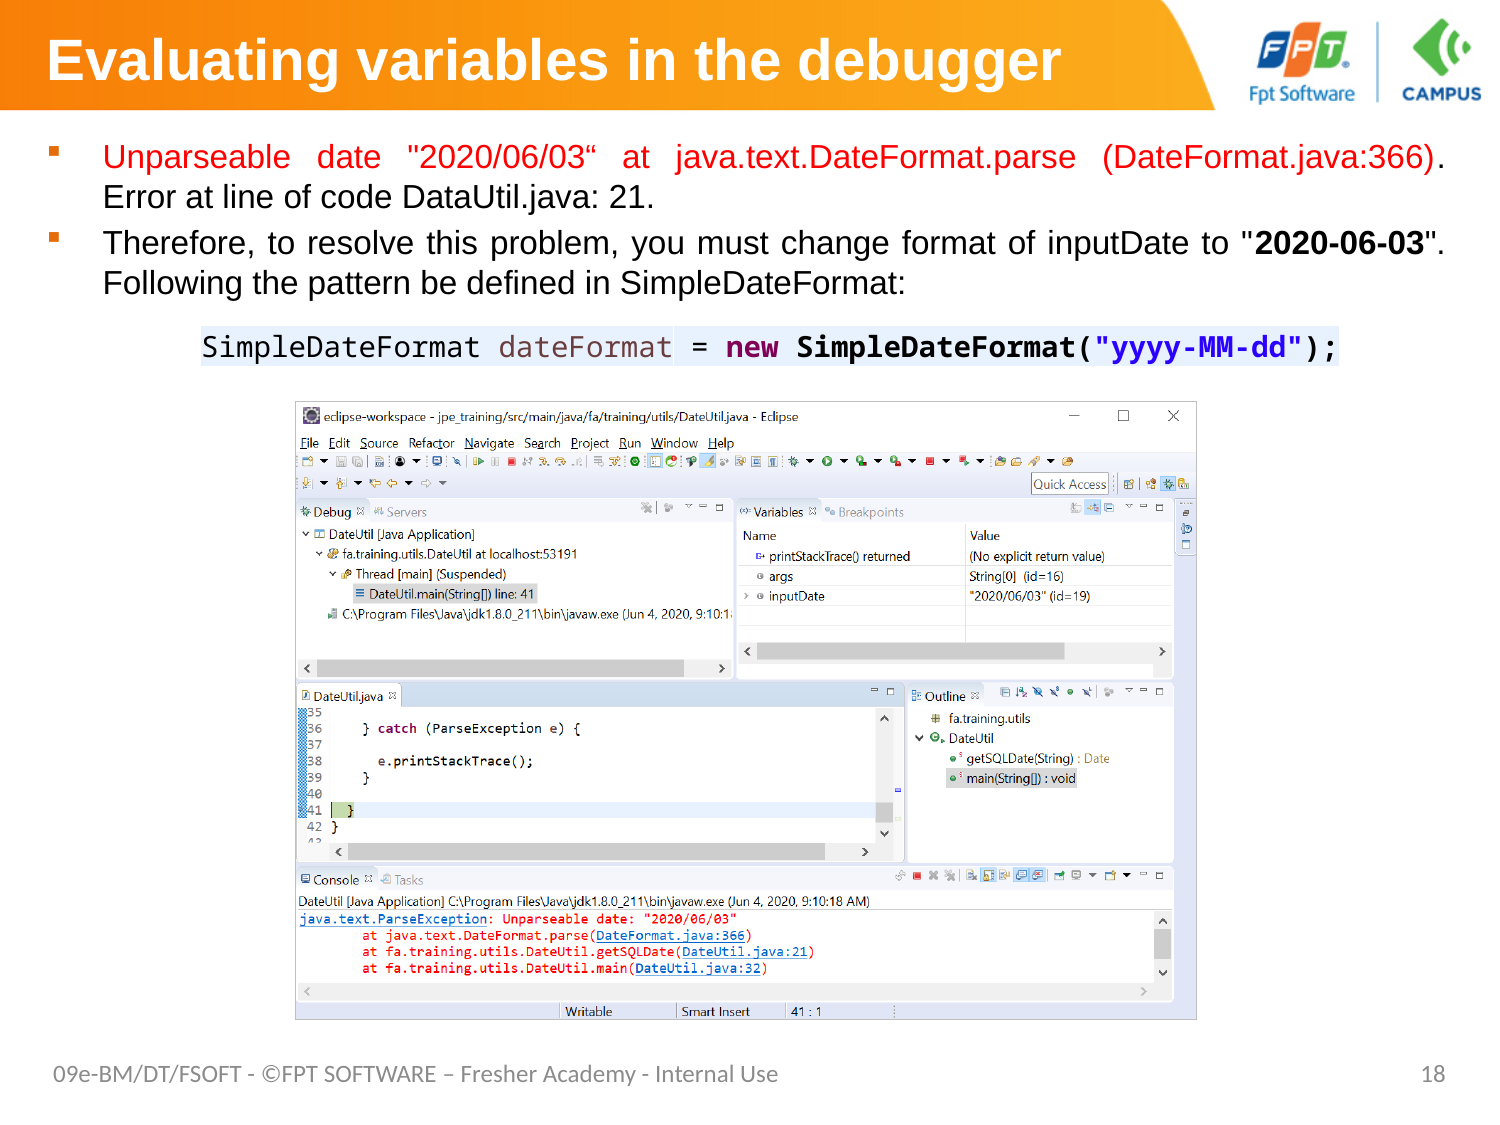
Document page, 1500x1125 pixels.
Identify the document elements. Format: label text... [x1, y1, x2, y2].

slide_number 18 [1074, 1042, 1461, 1103]
text_box SimpleDateFormat dateFormat = new SimpleDateFormat("yyyy-MM-dd"); [186, 321, 1364, 371]
footer 09e-BM/DT/FSOFT - ©FPT SOFTWARE – Fresher Academy - Internal Use [31, 1042, 802, 1103]
list Unparseable date "2020/06/03“ at java.text.DateFormat.parse (DateFormat.java:366). Error at line of code DataUtil.java: 21. Therefore, to resolve this problem, you must change format of inputDate to "2020-06-03". Following the pattern be defined in SimpleDateFormat: [31, 127, 1461, 1020]
title Evaluating variables in the debugger [31, 3, 1461, 111]
picture [0, 0, 1500, 1125]
